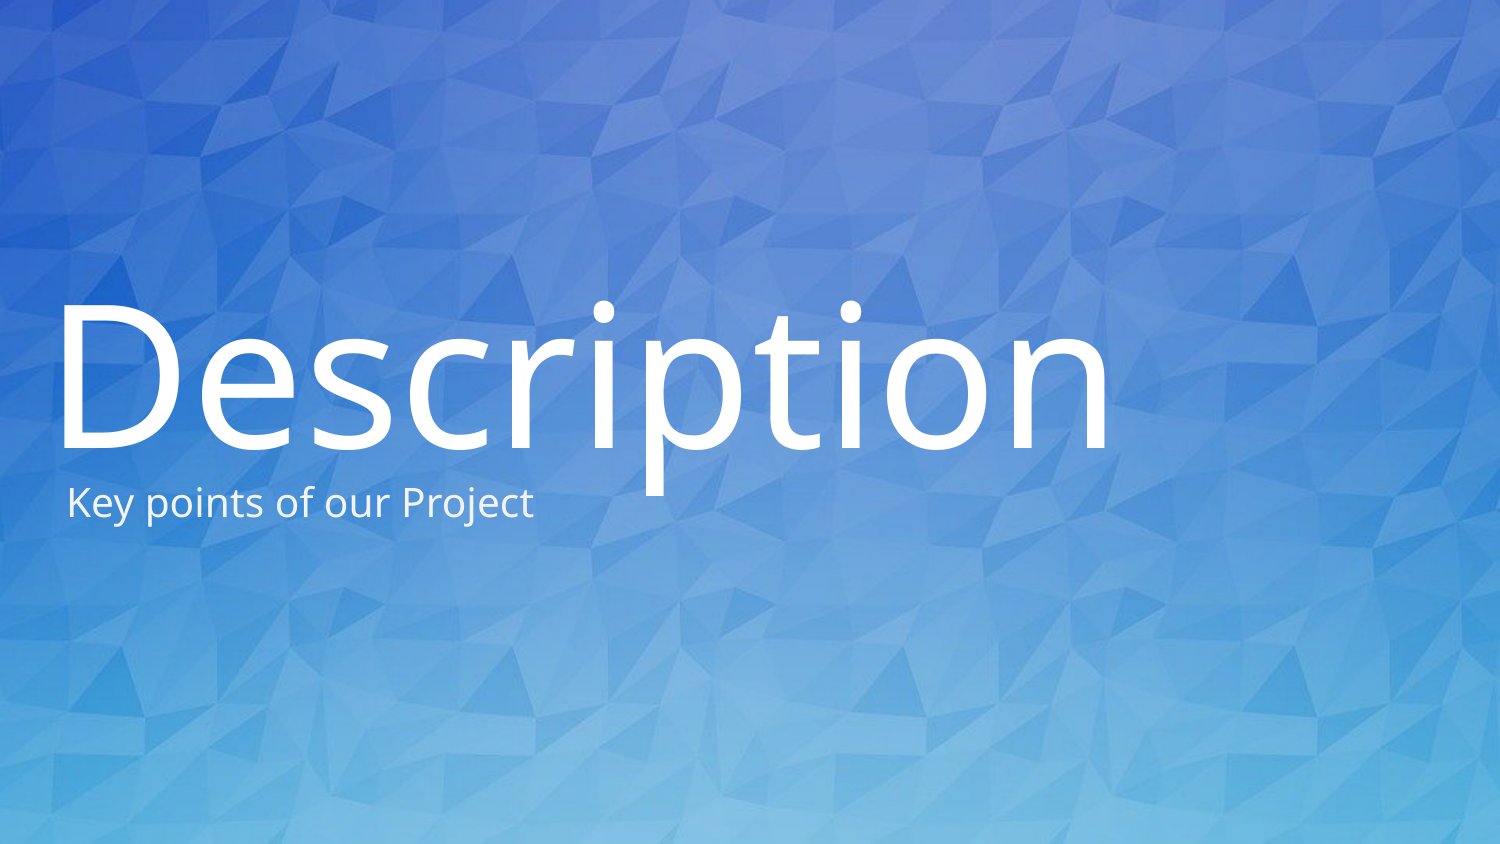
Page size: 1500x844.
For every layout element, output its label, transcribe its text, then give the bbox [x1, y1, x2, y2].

title Description [30, 166, 1429, 504]
subtitle Key points of our Project [51, 461, 1449, 592]
picture [0, 0, 1500, 844]
